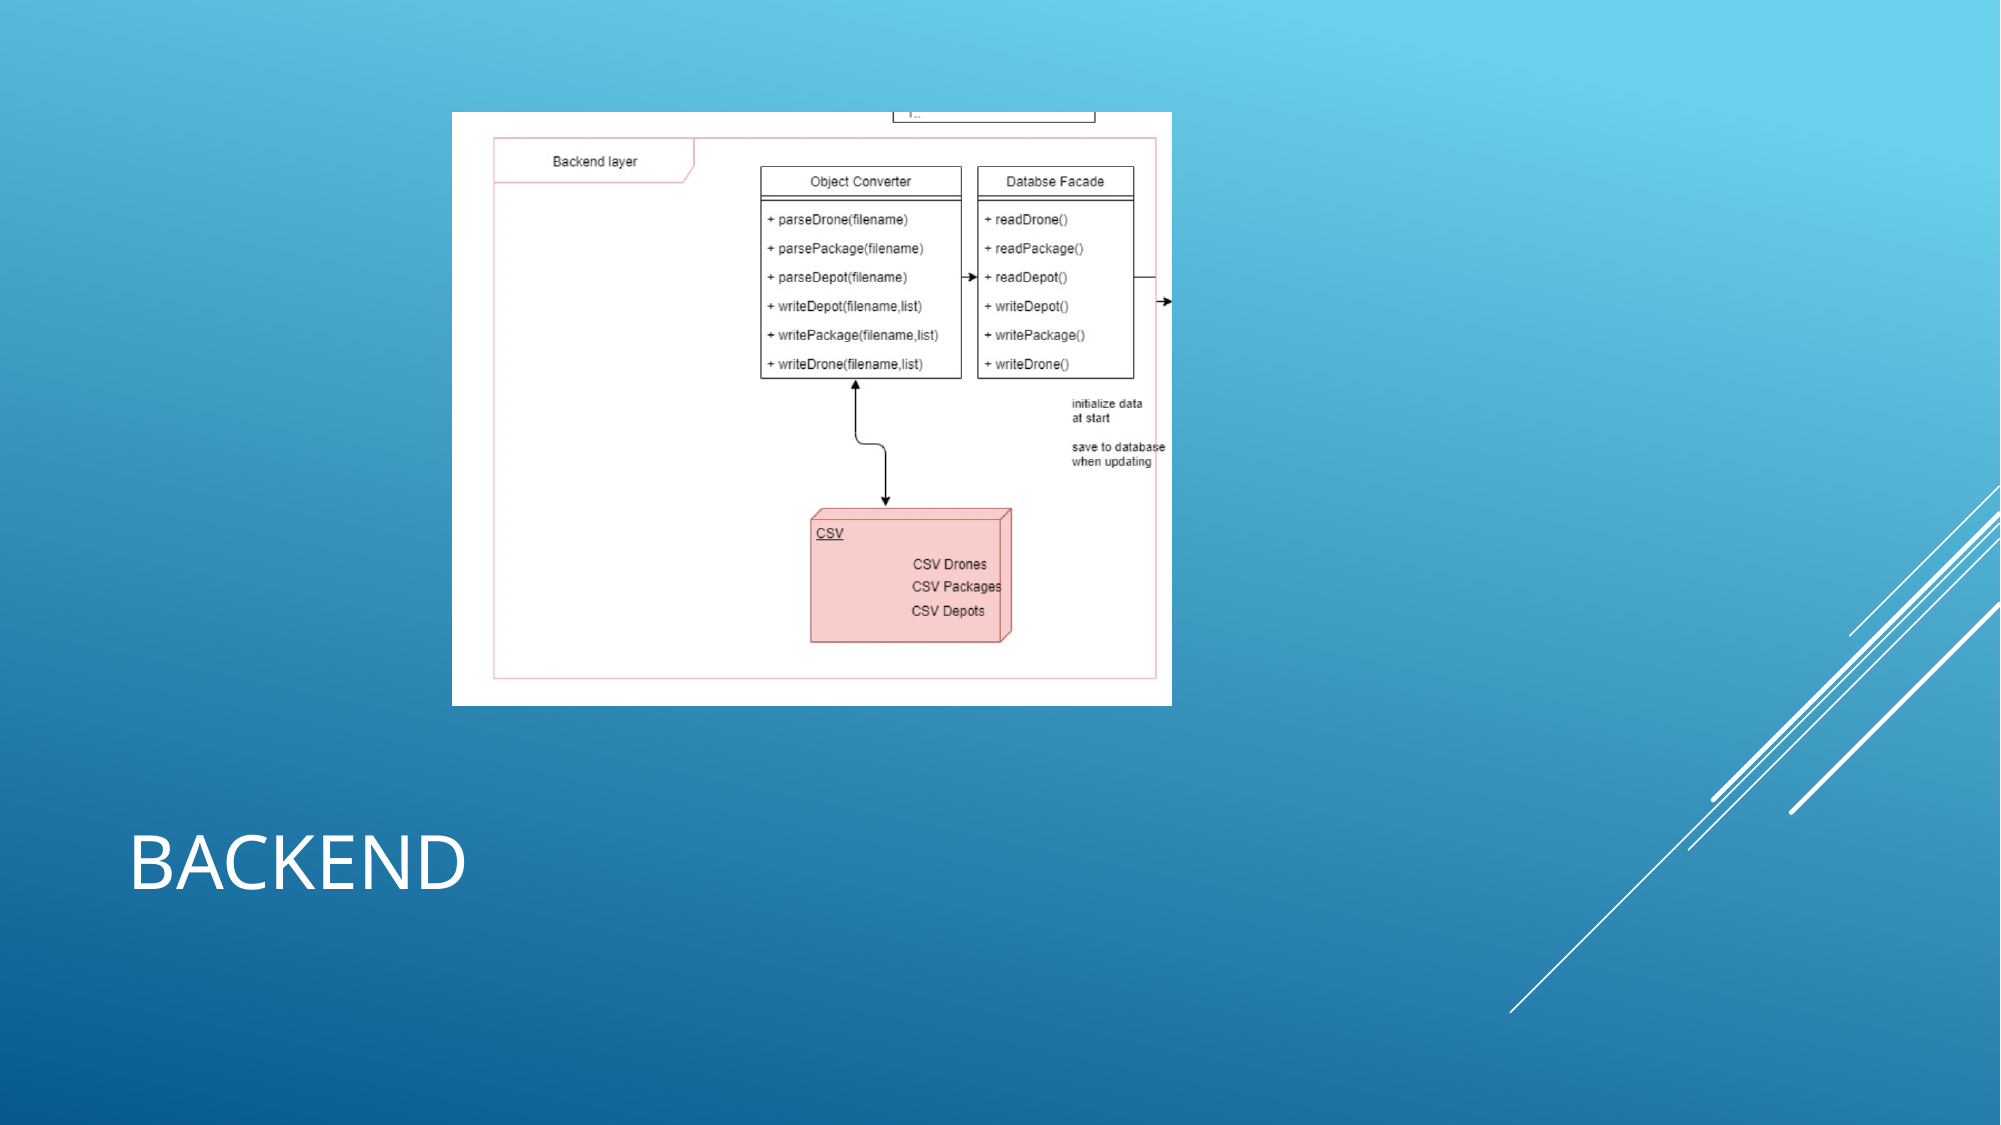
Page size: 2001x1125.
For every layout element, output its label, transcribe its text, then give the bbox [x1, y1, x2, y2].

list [452, 112, 1172, 706]
title Backend [112, 736, 1513, 984]
